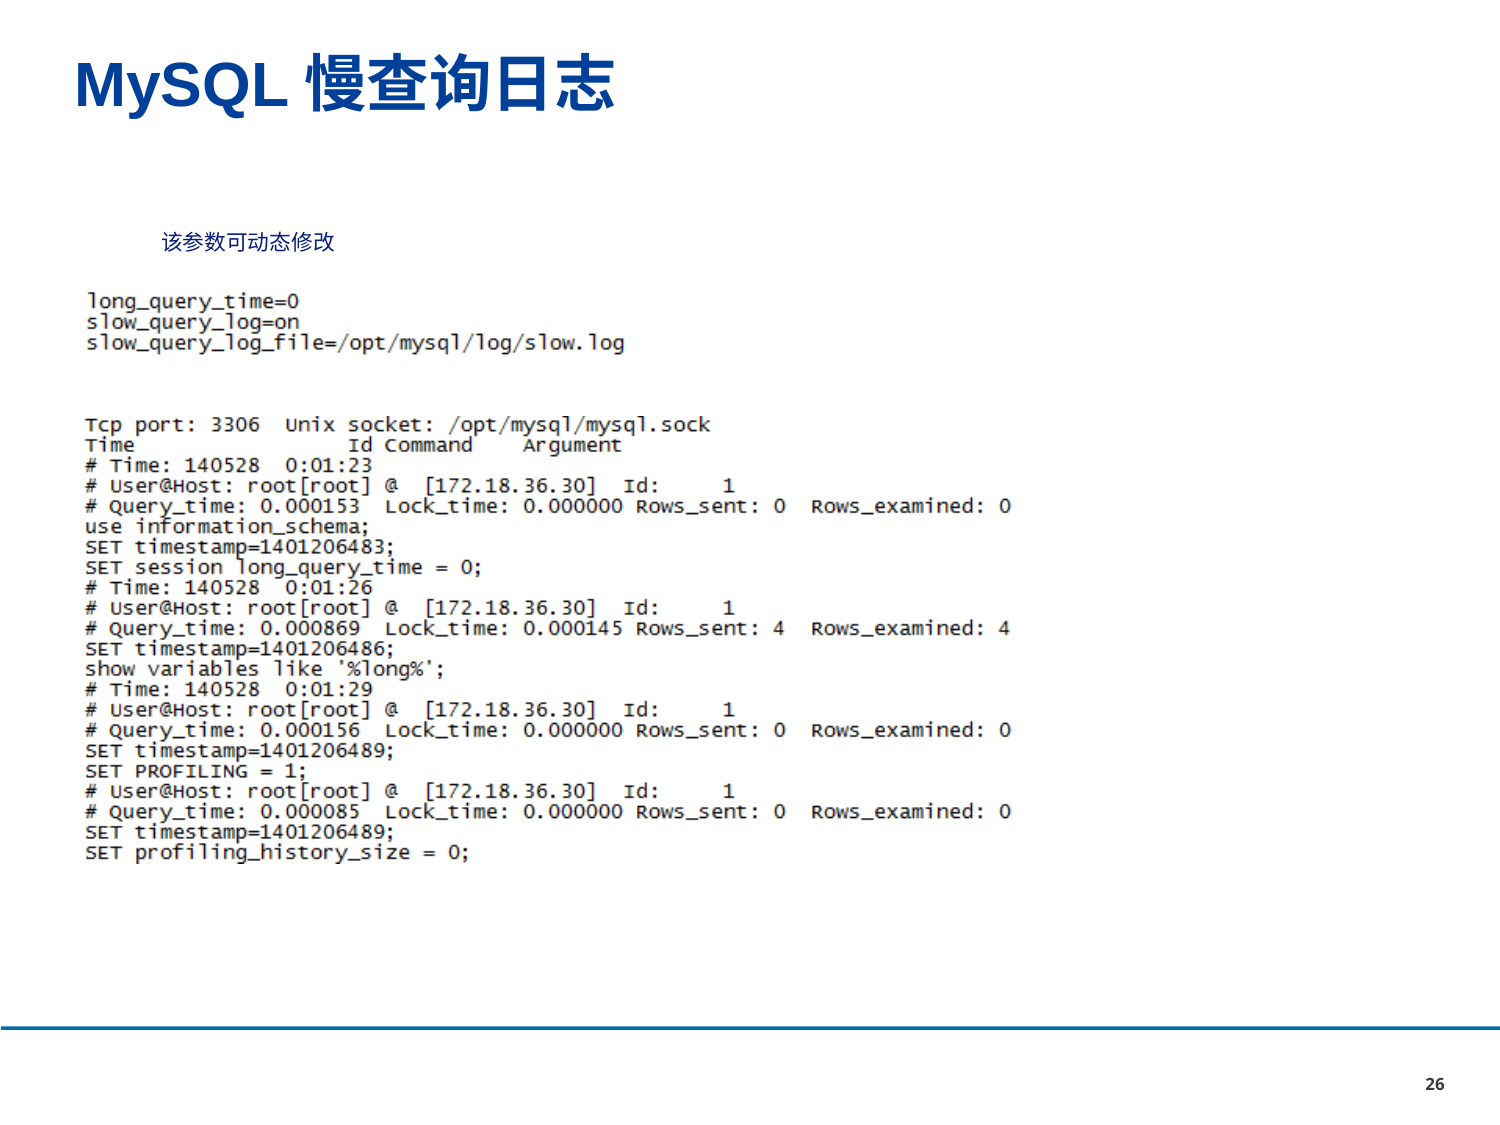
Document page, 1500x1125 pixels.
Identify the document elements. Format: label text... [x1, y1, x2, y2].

text_box 该参数可动态修改 [146, 196, 350, 263]
picture [82, 283, 637, 361]
slide_number 26 [1398, 1046, 1460, 1092]
list [50, 173, 1374, 864]
title MySQL慢查询日志 [59, 36, 1082, 133]
picture [82, 416, 1032, 865]
